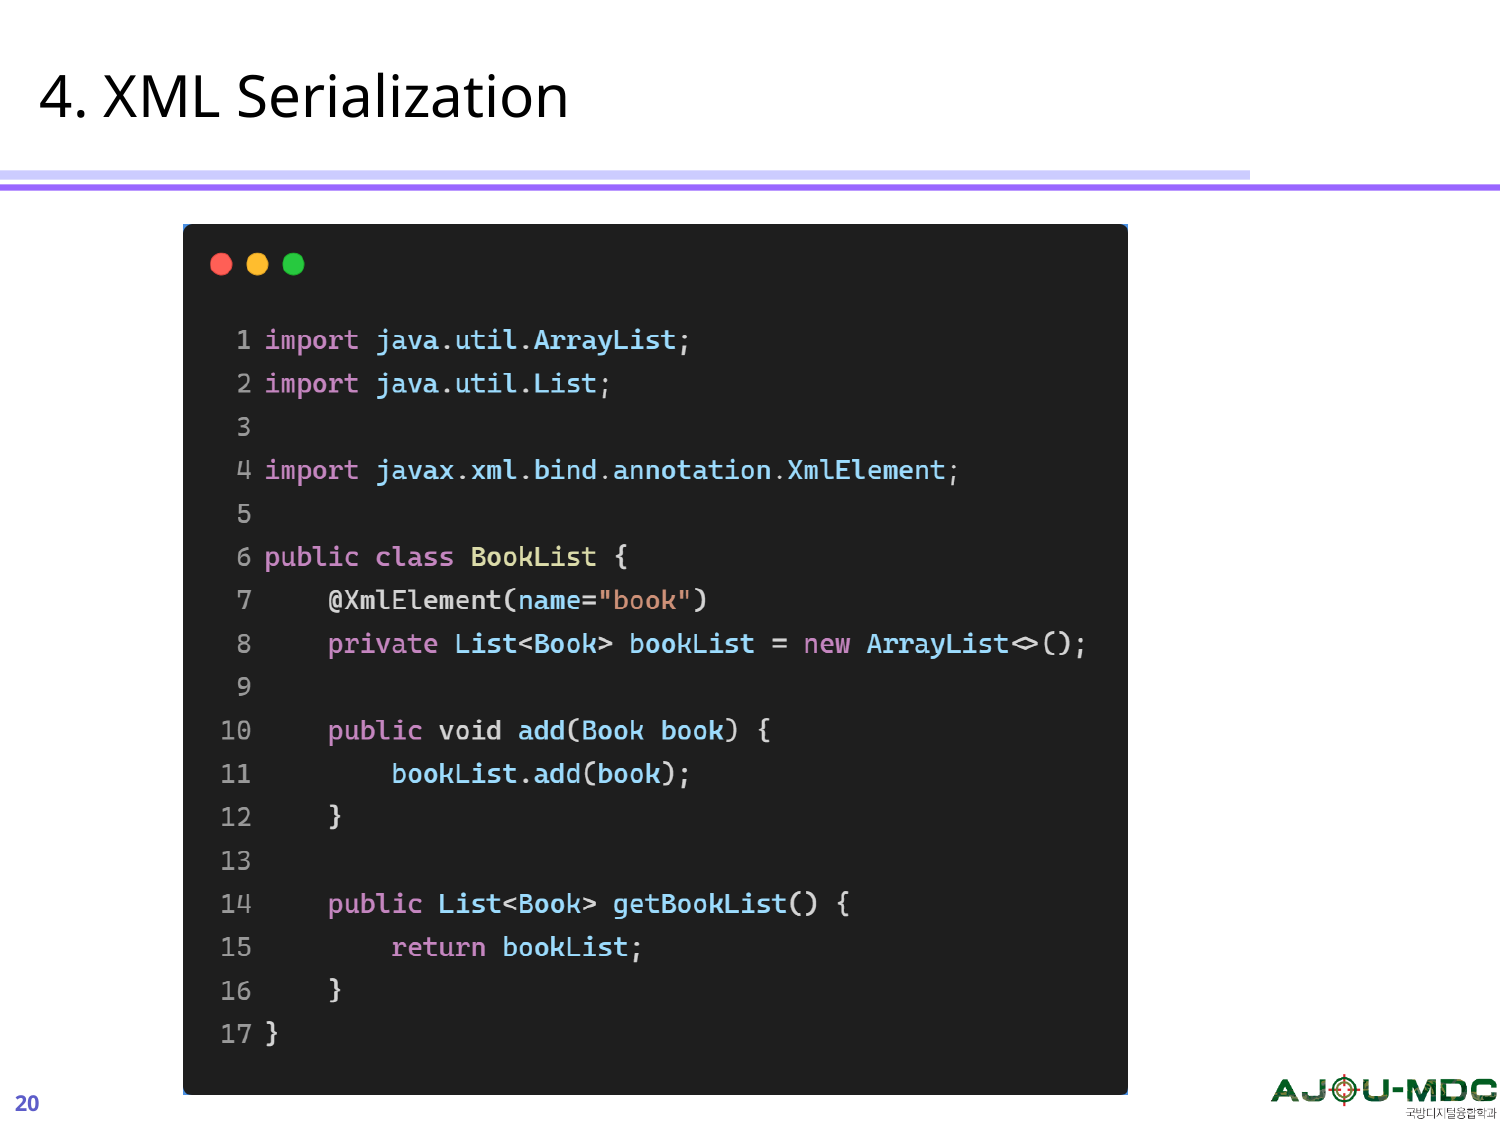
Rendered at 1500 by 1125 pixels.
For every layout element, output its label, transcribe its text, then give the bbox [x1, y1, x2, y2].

title 4. XML Serialization [24, 26, 1475, 163]
picture [1268, 1072, 1500, 1122]
picture [182, 224, 1129, 1095]
slide_number 20 [0, 1082, 138, 1125]
